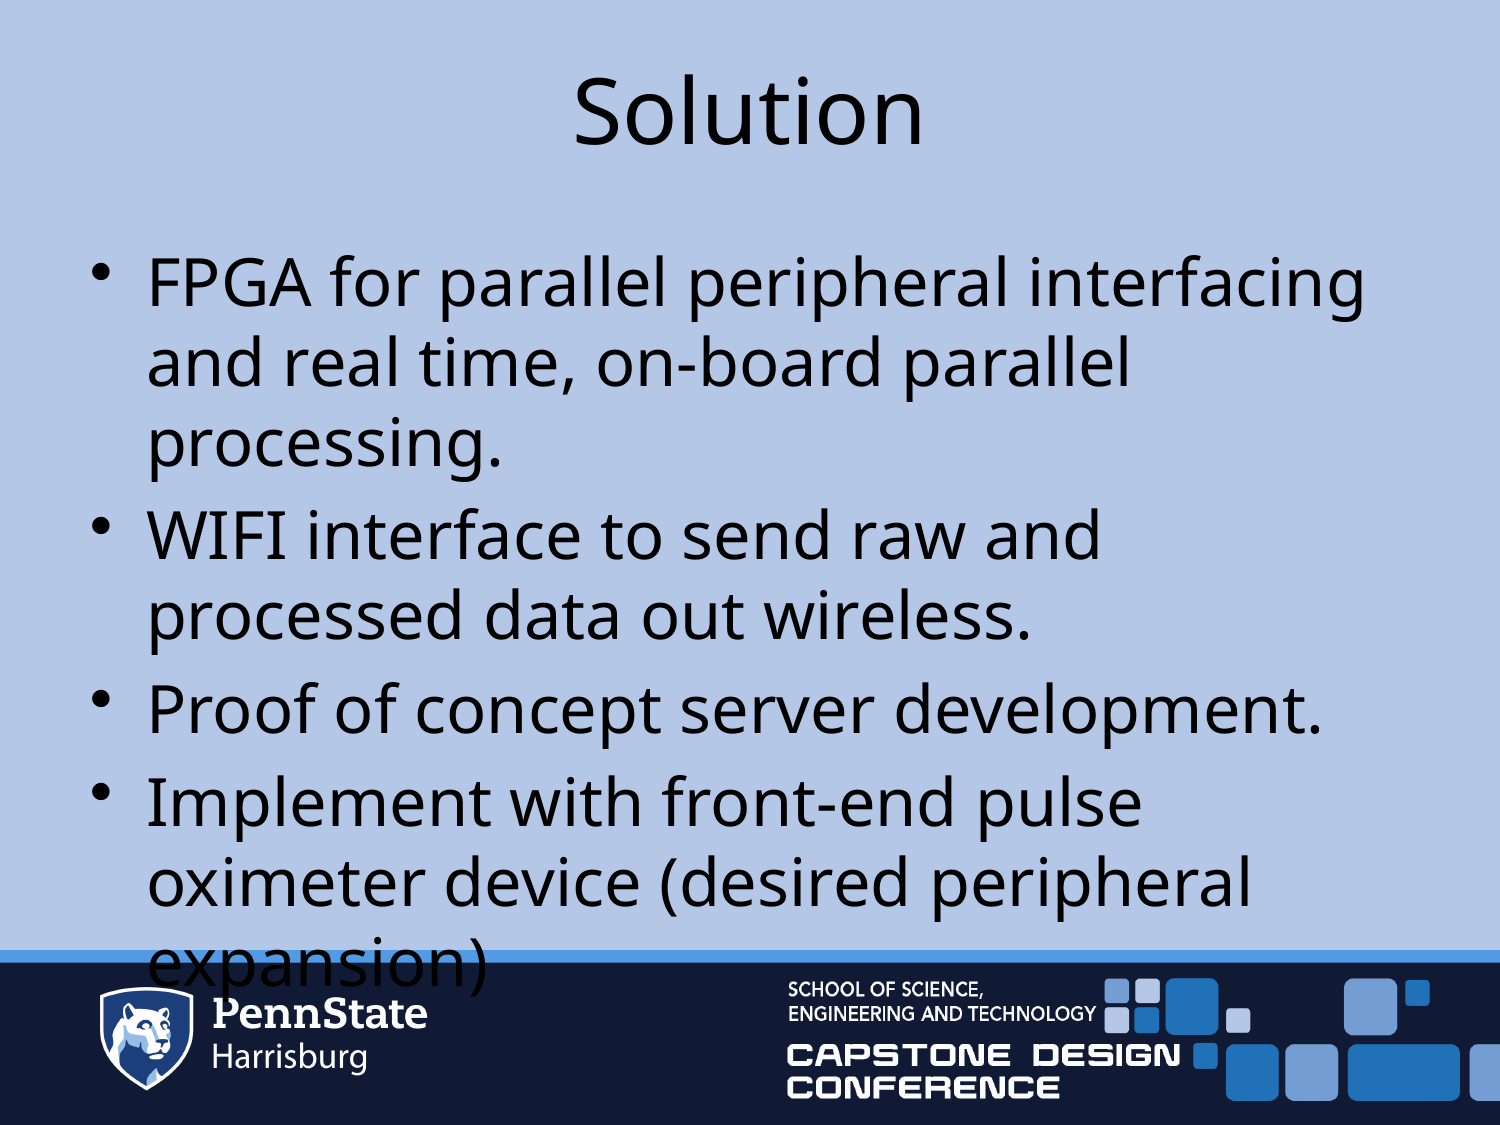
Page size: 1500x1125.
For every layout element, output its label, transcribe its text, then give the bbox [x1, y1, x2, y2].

picture [0, 950, 1500, 1125]
list FPGA for parallel peripheral interfacing and real time, on-board parallel processing. WIFI interface to send raw and processed data out wireless. Proof of concept server development. Implement with front-end pulse oximeter device (desired peripheral expansion) [75, 232, 1425, 975]
title Solution [75, 45, 1425, 232]
